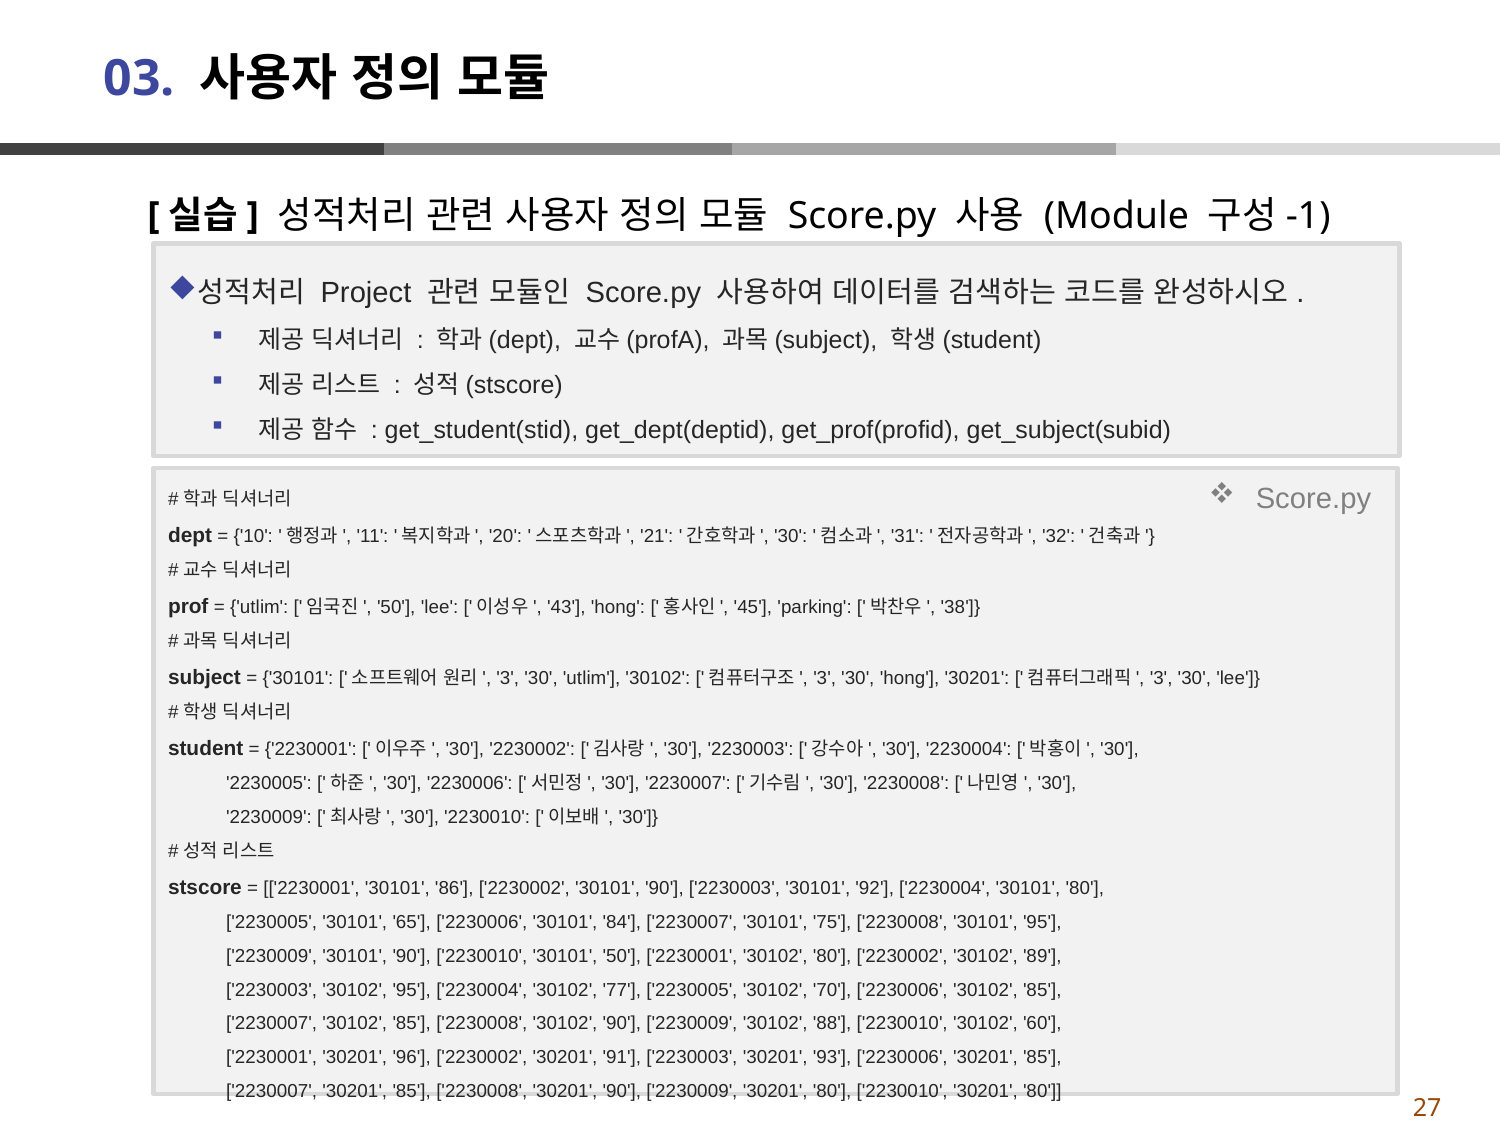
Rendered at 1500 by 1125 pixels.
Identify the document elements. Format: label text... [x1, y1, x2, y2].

text_box Score.py [1193, 462, 1405, 532]
text_box 성적처리 Project 관련 모듈인 Score.py 사용하여 데이터를 검색하는 코드를 완성하시오. 제공 딕셔너리 : 학과(dept), 교수(profA), 과목(subject), 학생(student) 제공 리스트 : 성적(stscore) 제공 함수 : get_student(stid), get_dept(deptid), get_prof(profid), get_subject(subid) [151, 241, 1402, 458]
text_box #학과 딕셔너리 dept = {'10': '행정과', '11': '복지학과', '20': '스포츠학과', '21': '간호학과', '30': '컴소과', '31': '전자공학과', '32': '건축과'} #교수 딕셔너리 prof = {'utlim': ['임국진', '50'], 'lee': ['이성우', '43'], 'hong': ['홍사인', '45'], 'parking': ['박찬우', '38']} #과목 딕셔너리 subject = {'30101': ['소프트웨어 원리', '3', '30', 'utlim'], '30102': ['컴퓨터구조', '3', '30', 'hong'], '30201': ['컴퓨터그래픽', '3', '30', 'lee']} #학생 딕셔너리 student = {'2230001': ['이우주', '30'], '2230002': ['김사랑', '30'], '2230003': ['강수아', '30'], '2230004': ['박홍이', '30'], '2230005': ['하준', '30'], '2230006': ['서민정', '30'], '2230007': ['기수림', '30'], '2230008': ['나민영', '30'], '2230009': ['최사랑', '30'], '2230010': ['이보배', '30']} #성적 리스트 stscore = [['2230001', '30101', '86'], ['2230002', '30101', '90'], ['2230003', '30101', '92'], ['2230004', '30101', '80'], ['2230005', '30101', '65'], ['2230006', '30101', '84'], ['2230007', '30101', '75'], ['2230008', '30101', '95'], ['2230009', '30101', '90'], ['2230010', '30101', '50'], ['2230001', '30102', '80'], ['2230002', '30102', '89'], ['2230003', '30102', '95'], ['2230004', '30102', '77'], ['2230005', '30102', '70'], ['2230006', '30102', '85'], ['2230007', '30102', '85'], ['2230008', '30102', '90'], ['2230009', '30102', '88'], ['2230010', '30102', '60'], ['2230001', '30201', '96'], ['2230002', '30201', '91'], ['2230003', '30201', '93'], ['2230006', '30201', '85'], ['2230007', '30201', '85'], ['2230008', '30201', '90'], ['2230009', '30201', '80'], ['2230010', '30201', '80']] [151, 466, 1400, 1096]
title 03. 사용자 정의 모듈 [88, 30, 1400, 121]
list [실습] 성적처리 관련 사용자 정의 모듈 Score.py 사용 (Module 구성-1) [88, 160, 1495, 1071]
